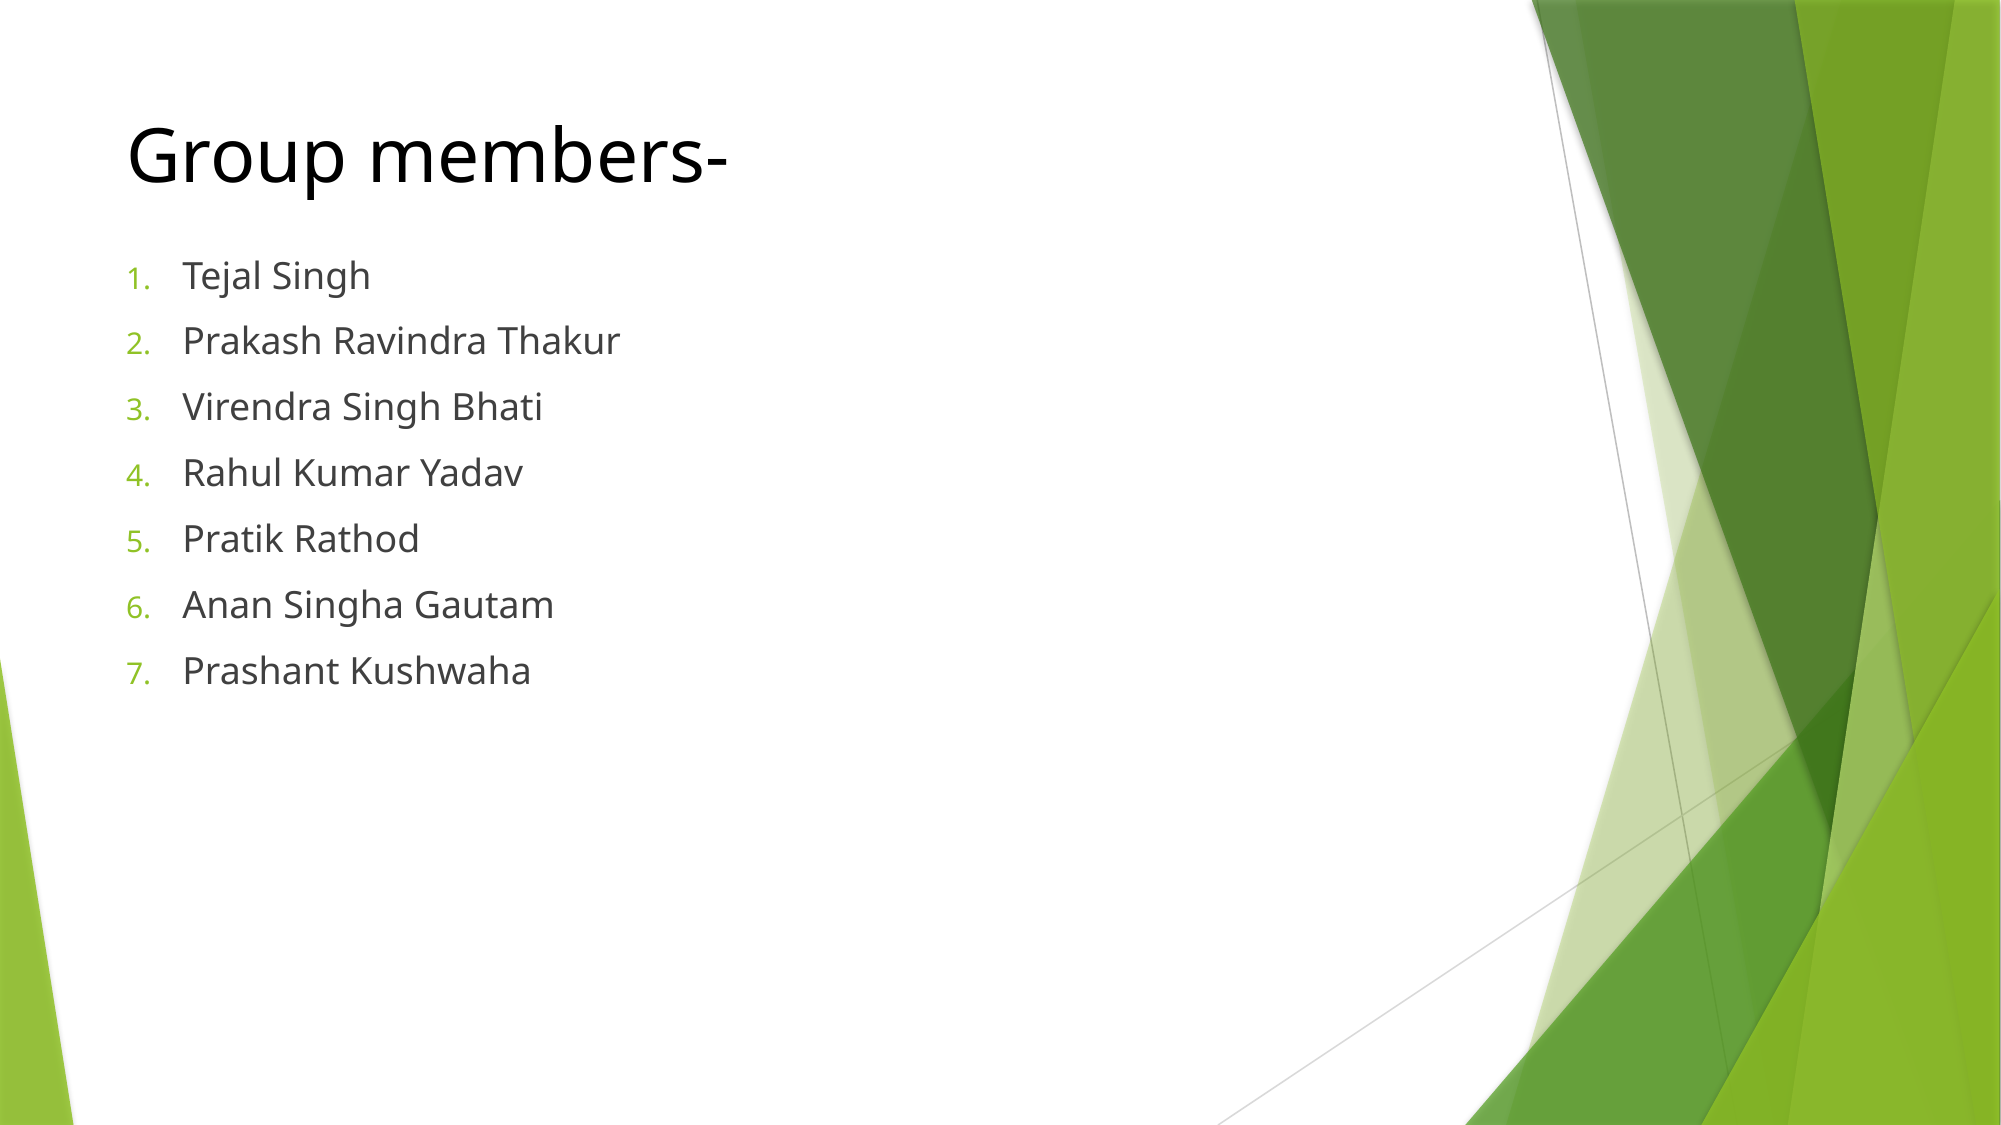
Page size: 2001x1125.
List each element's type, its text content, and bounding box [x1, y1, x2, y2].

title Group members- [111, 99, 1522, 244]
list Tejal Singh Prakash Ravindra Thakur Virendra Singh Bhati Rahul Kumar Yadav Pratik Rathod Anan Singha Gautam Prashant Kushwaha [111, 244, 1522, 881]
